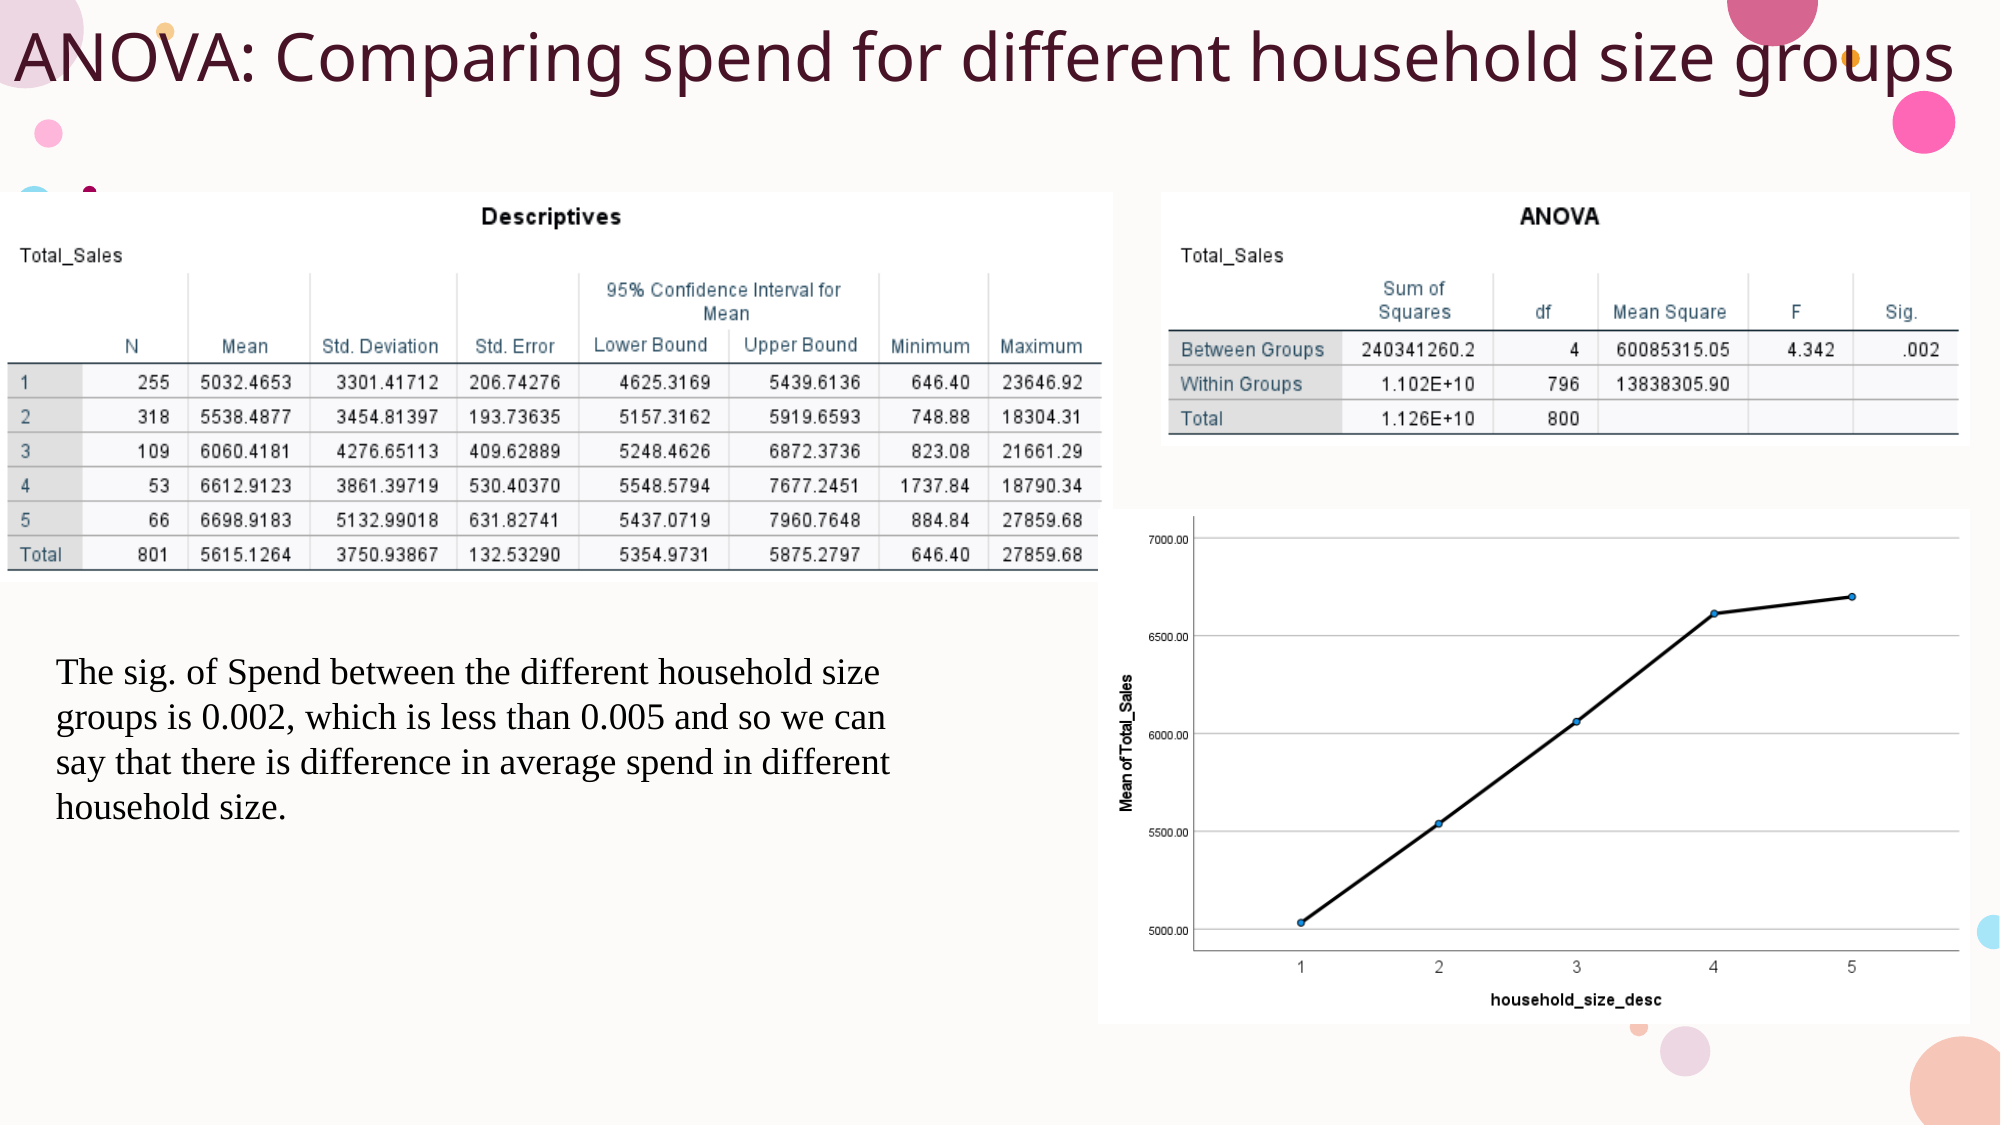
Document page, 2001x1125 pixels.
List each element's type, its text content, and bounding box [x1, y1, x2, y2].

text_box ANOVA: Comparing spend for different household size groups [0, 7, 2000, 183]
picture [1161, 192, 1970, 446]
picture [0, 192, 1970, 1024]
text_box The sig. of Spend between the different household size groups is 0.002, which is less than 0.005 and so we can say that there is difference in average spend in different household size. [41, 639, 948, 880]
